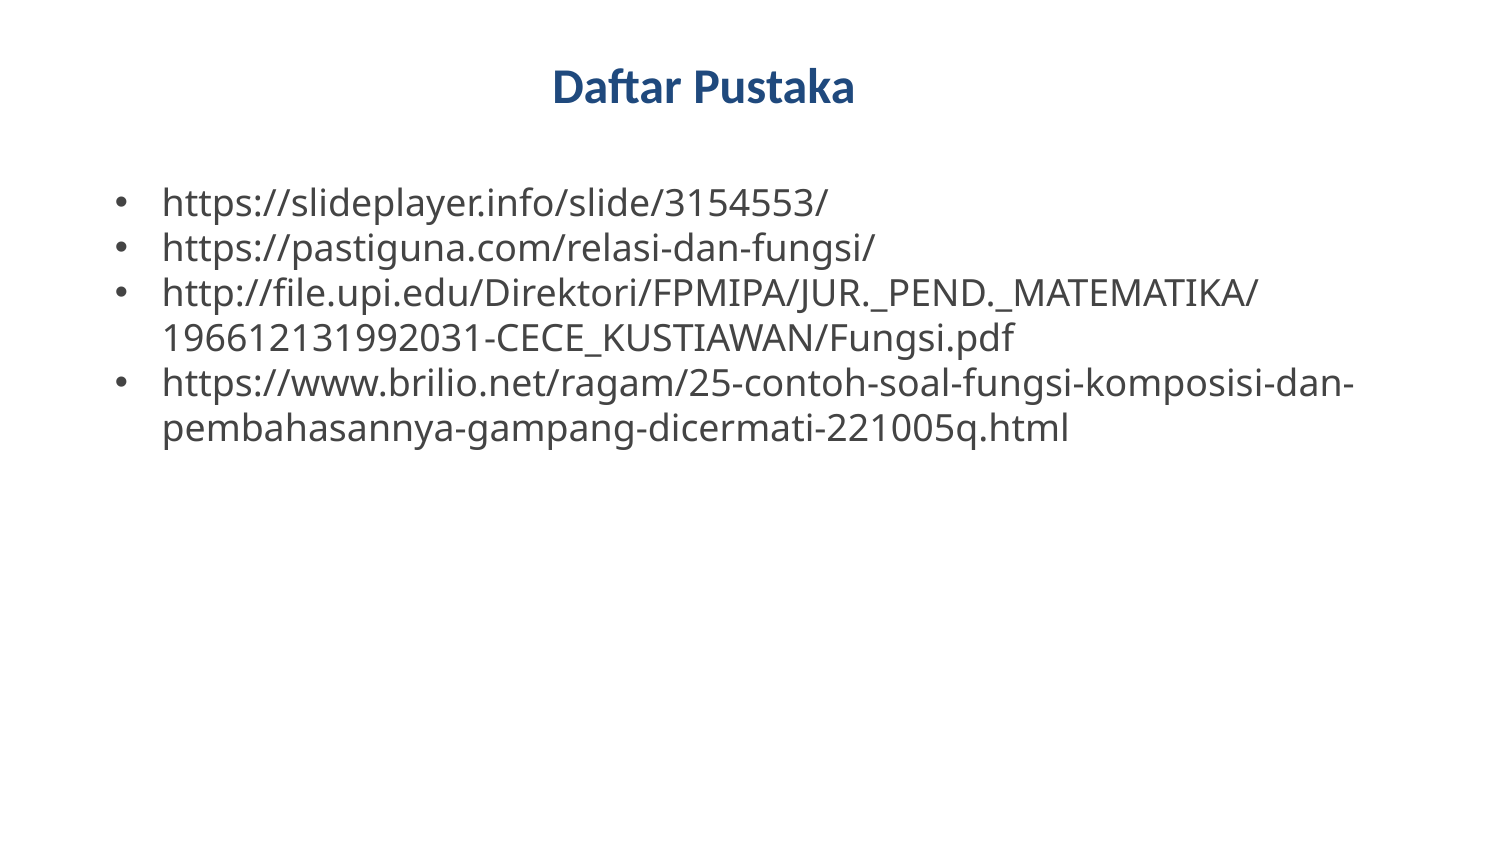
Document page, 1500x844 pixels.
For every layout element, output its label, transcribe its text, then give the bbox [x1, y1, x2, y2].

text_box https://slideplayer.info/slide/3154553/ https://pastiguna.com/relasi-dan-fungsi/ http://file.upi.edu/Direktori/FPMIPA/JUR._PEND._MATEMATIKA/196612131992031-CECE_KUSTIAWAN/Fungsi.pdf https://www.brilio.net/ragam/25-contoh-soal-fungsi-komposisi-dan-pembahasannya-gampang-dicermati-221005q.html [99, 126, 1400, 457]
text_box Daftar Pustaka [537, 46, 875, 121]
